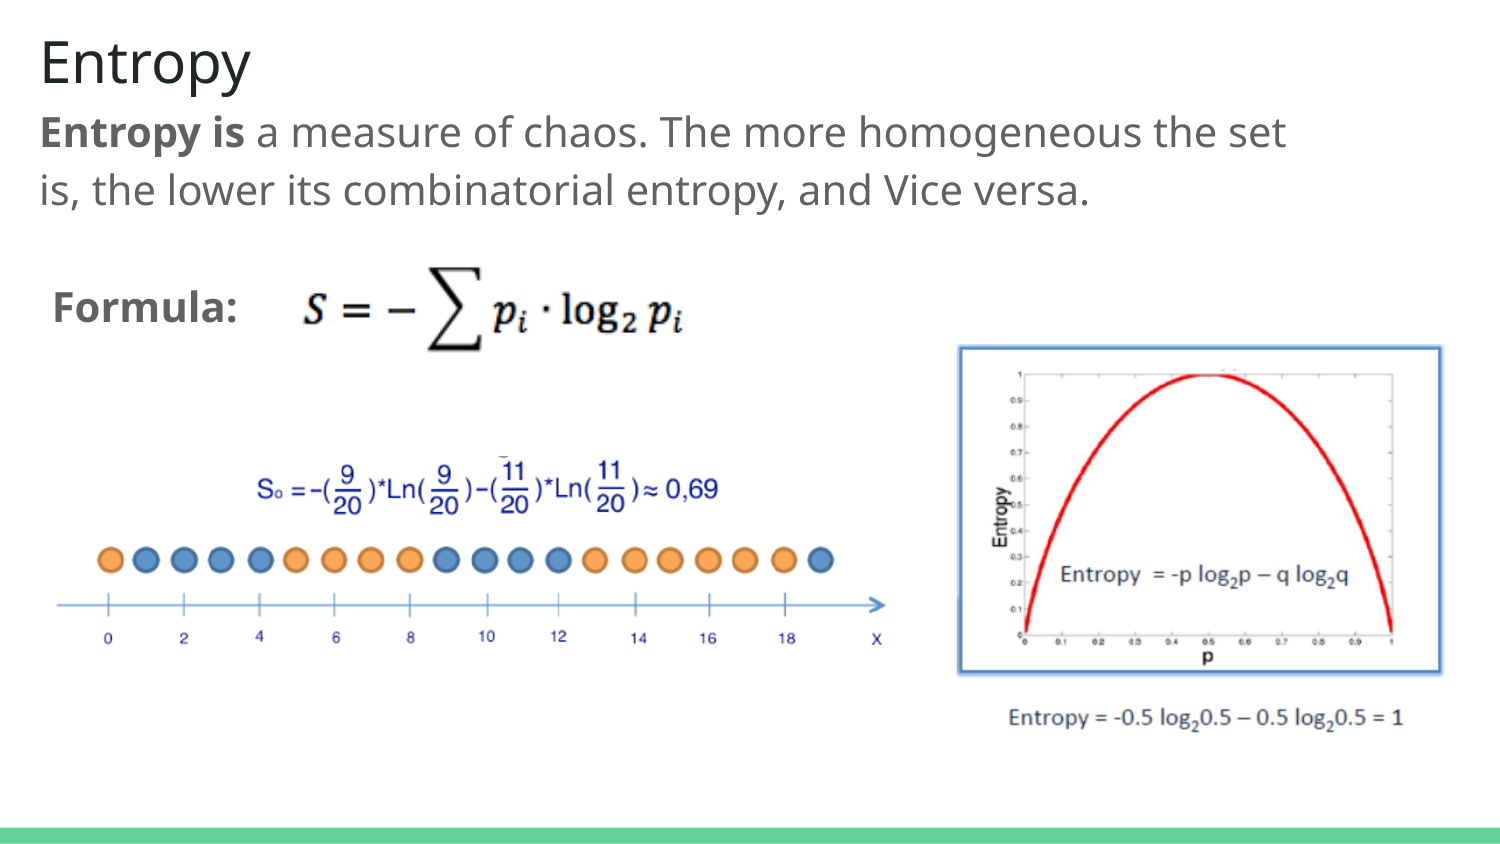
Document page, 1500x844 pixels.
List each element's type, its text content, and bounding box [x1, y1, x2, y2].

picture [37, 456, 906, 663]
picture [936, 336, 1464, 744]
text_box Formula: [36, 257, 268, 376]
list Entropy is a measure of chaos. The more homogeneous the set is, the lower its combinatorial entropy, and Vice versa. [24, 83, 1332, 202]
title Entropy [24, 0, 1422, 94]
picture [299, 255, 691, 370]
